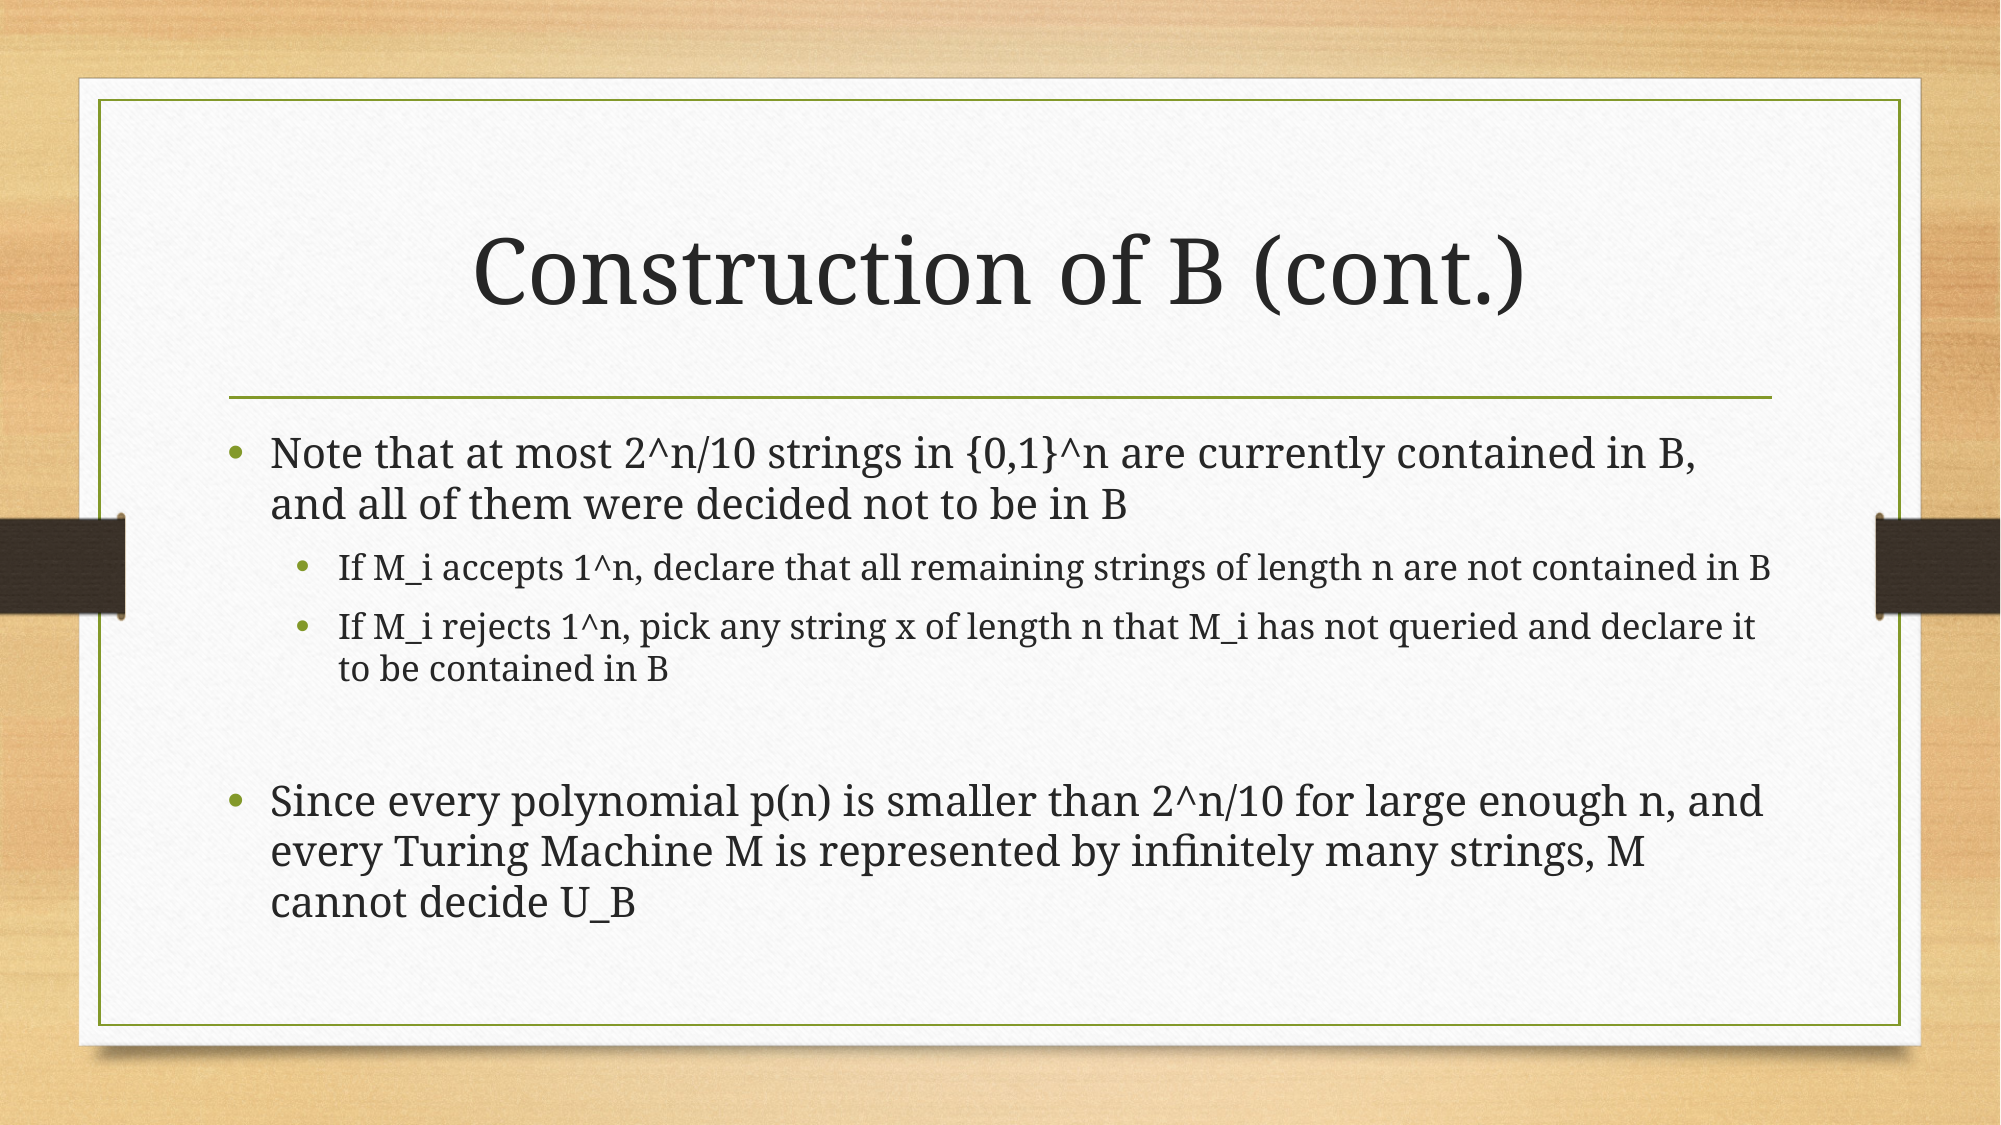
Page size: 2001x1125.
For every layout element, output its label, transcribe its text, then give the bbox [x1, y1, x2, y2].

list Note that at most 2^n/10 strings in {0,1}^n are currently contained in B, and all of them were decided not to be in B If M_i accepts 1^n, declare that all remaining strings of length n are not contained in B If M_i rejects 1^n, pick any string x of length n that M_i has not queried and declare it to be contained in B Since every polynomial p(n) is smaller than 2^n/10 for large enough n, and every Turing Machine M is represented by infinitely many strings, M cannot decide U_B [212, 419, 1788, 964]
picture [0, 0, 2001, 1125]
title Construction of B (cont.) [212, 161, 1788, 375]
